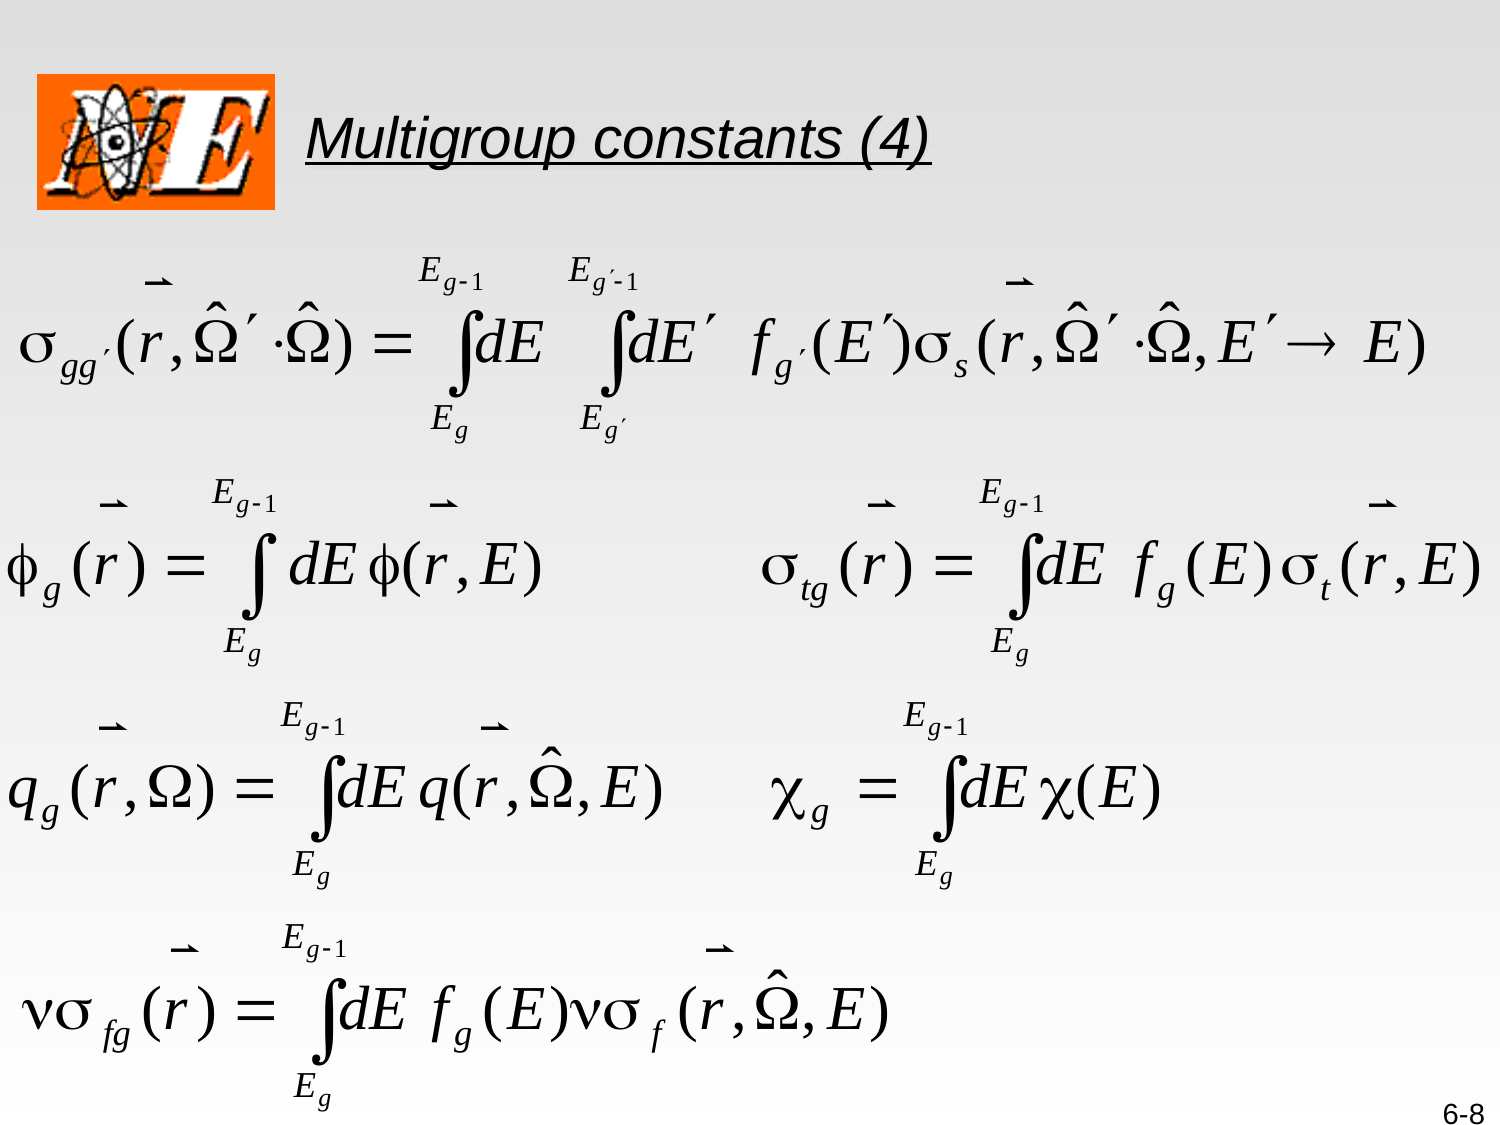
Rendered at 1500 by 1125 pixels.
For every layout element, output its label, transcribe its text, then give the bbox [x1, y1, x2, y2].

picture [37, 74, 275, 210]
title Multigroup constants (4) [289, 41, 1466, 230]
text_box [0, 240, 1500, 1125]
